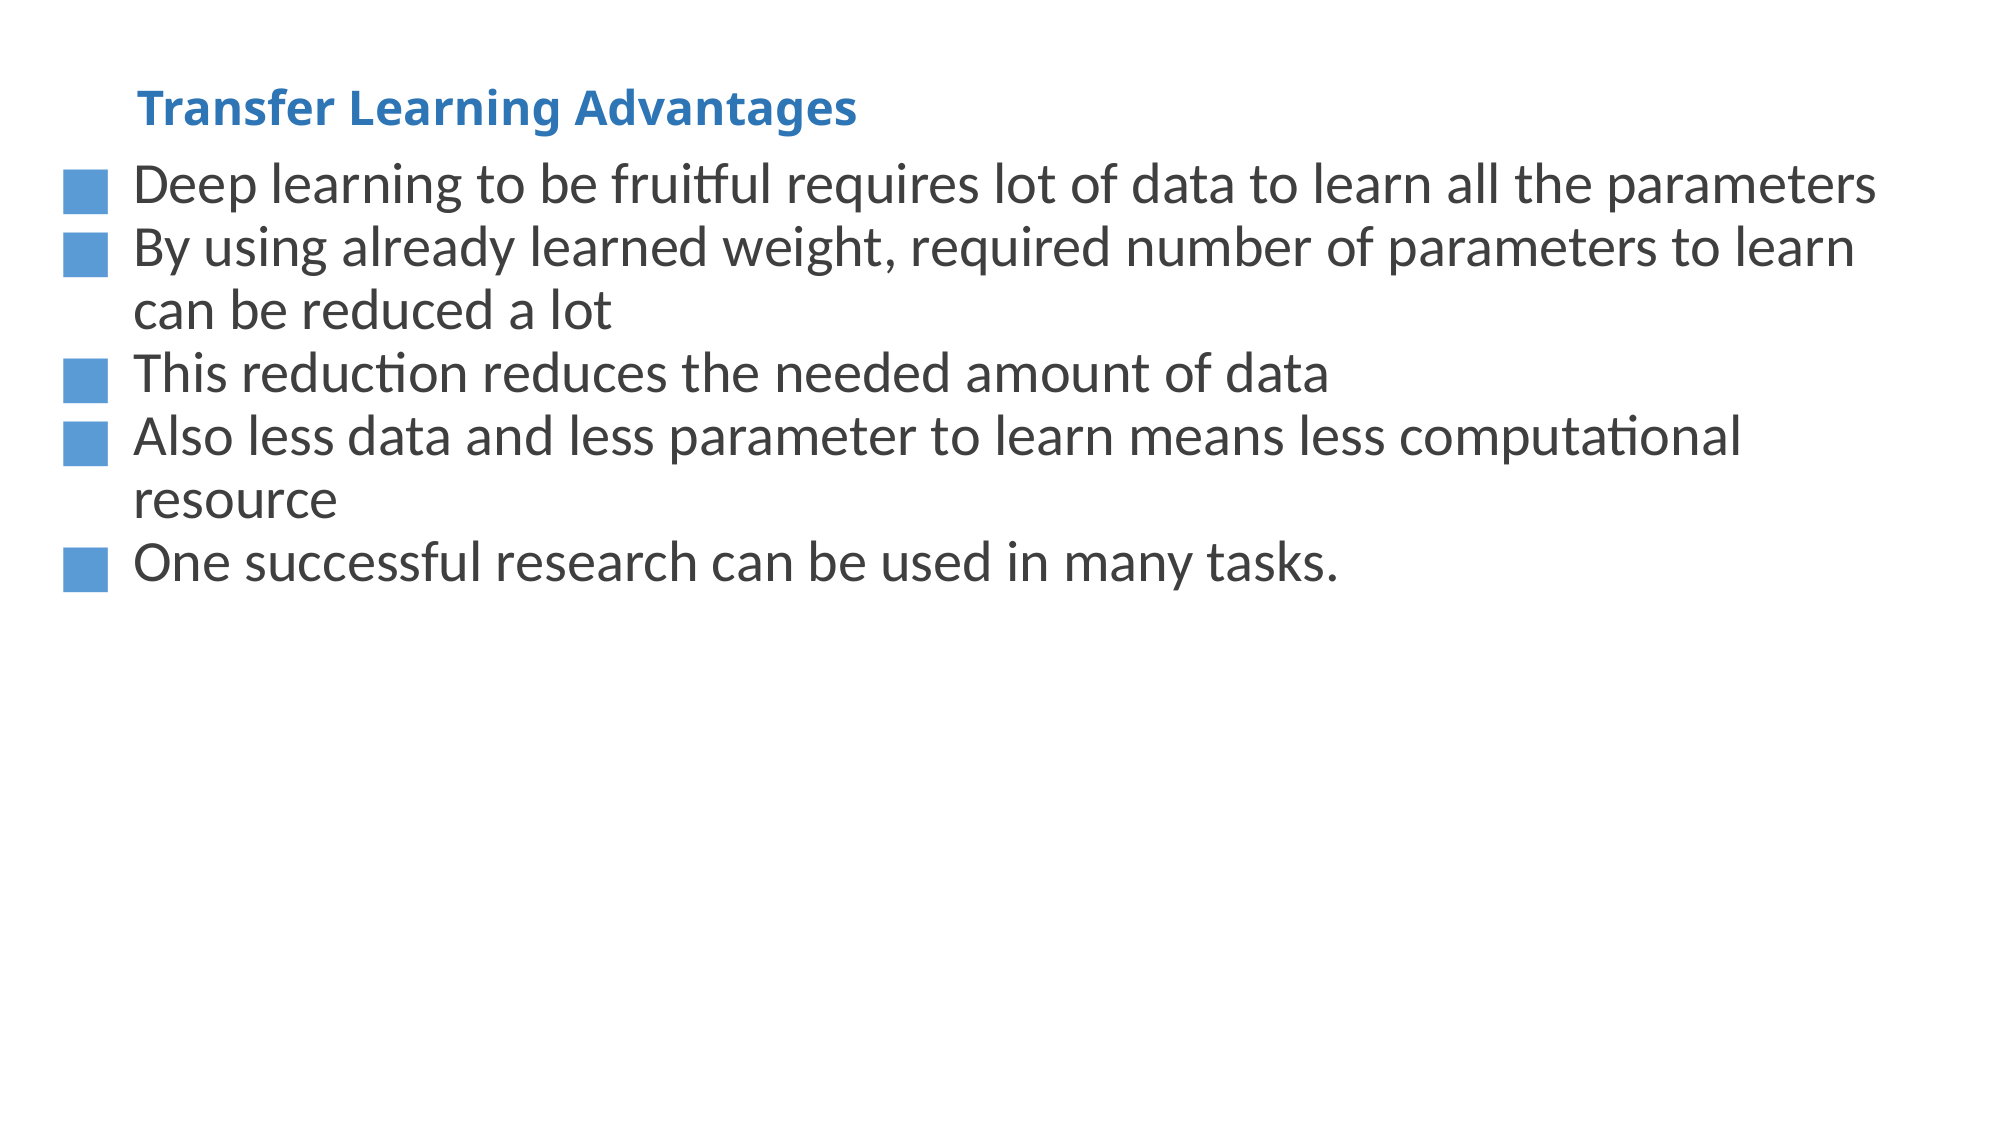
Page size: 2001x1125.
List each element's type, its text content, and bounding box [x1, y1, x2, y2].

title Transfer Learning Advantages [121, 70, 1756, 150]
list Deep learning to be fruitful requires lot of data to learn all the parameters By using already learned weight, required number of parameters to learn can be reduced a lot This reduction reduces the needed amount of data Also less data and less parameter to learn means less computational resource One successful research can be used in many tasks. [43, 146, 1957, 1047]
